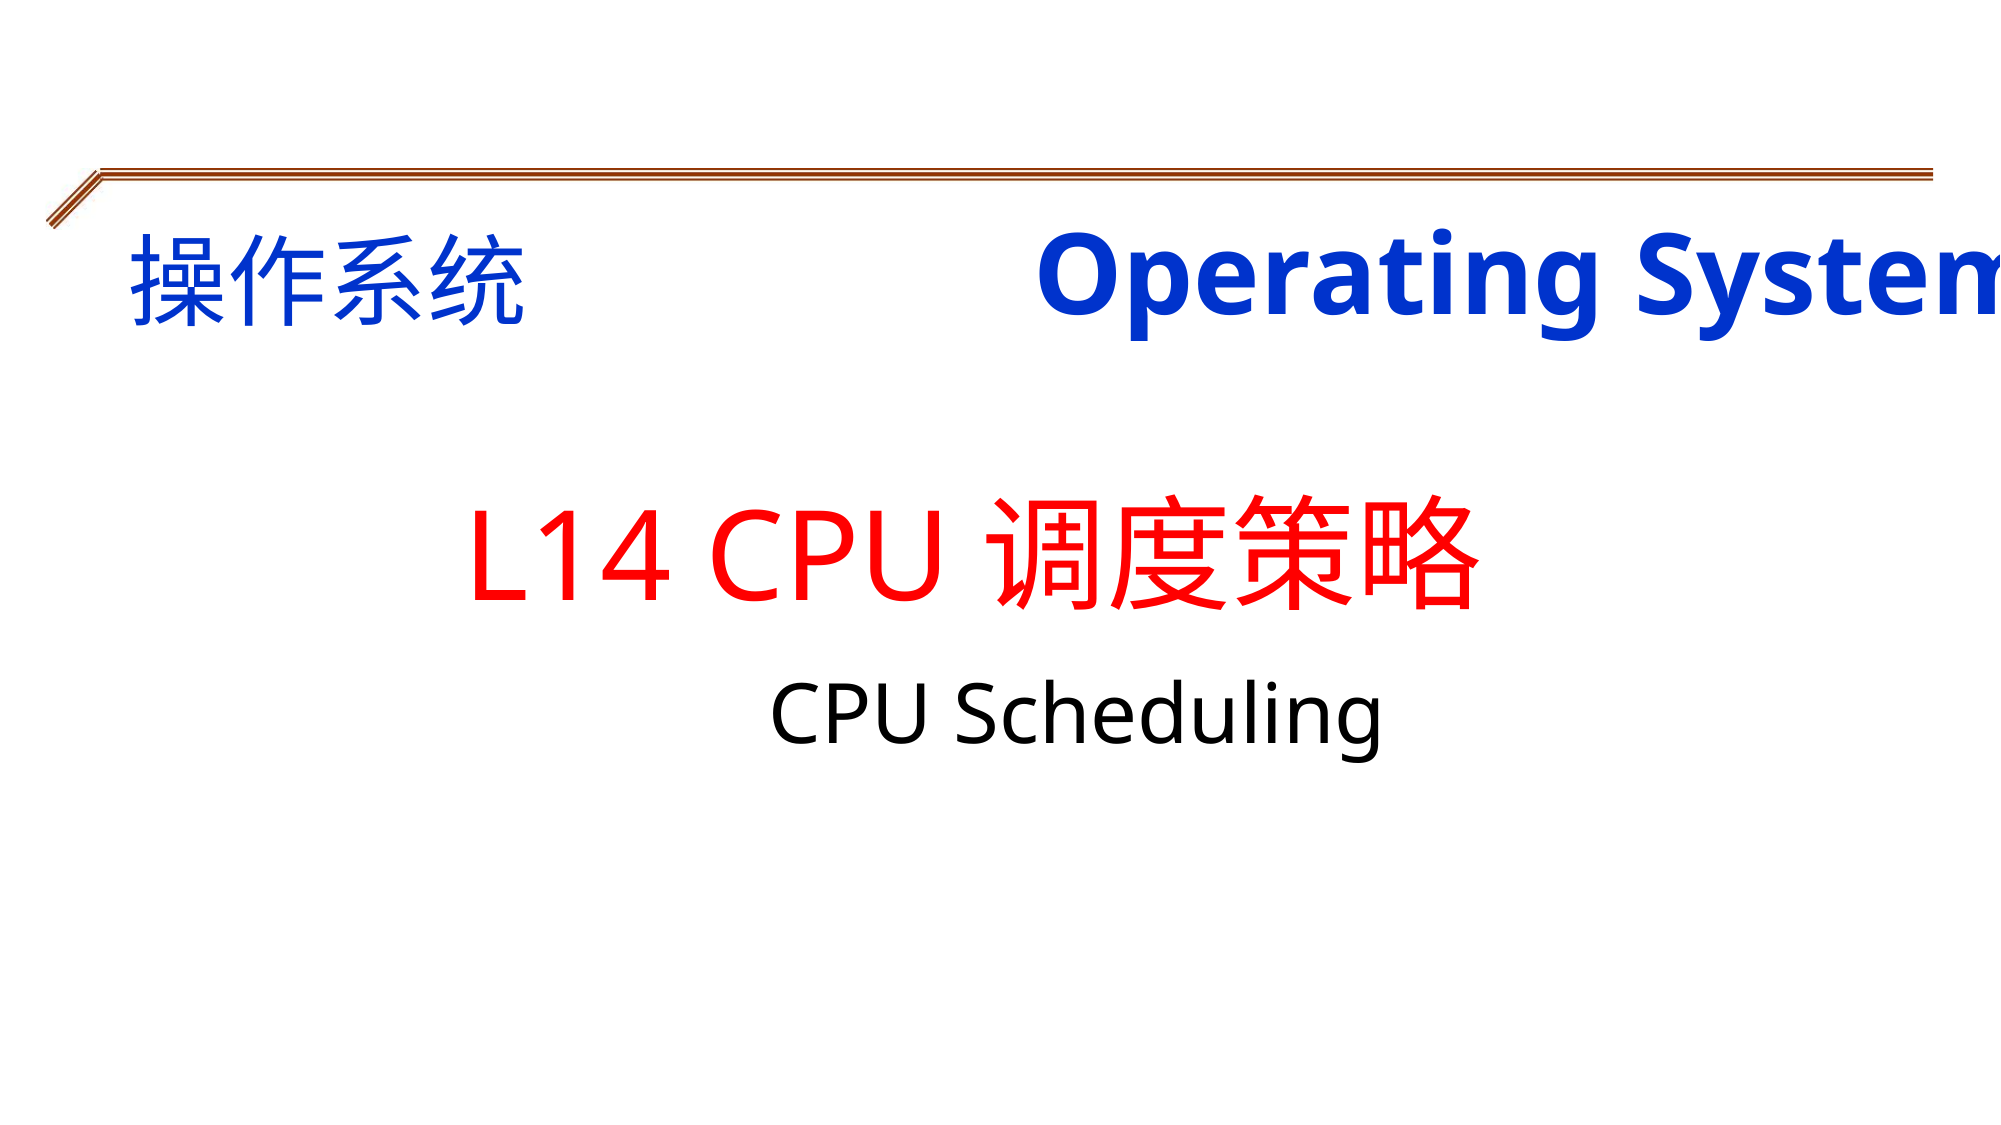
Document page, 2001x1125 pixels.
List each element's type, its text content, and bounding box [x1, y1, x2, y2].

text_box CPU Scheduling [768, 652, 1584, 761]
text_box L14 CPU调度策略 [463, 448, 1736, 626]
text_box [45, 168, 1934, 230]
text_box Operating Systems [1033, 212, 2000, 338]
text_box 操作系统 [127, 234, 679, 339]
